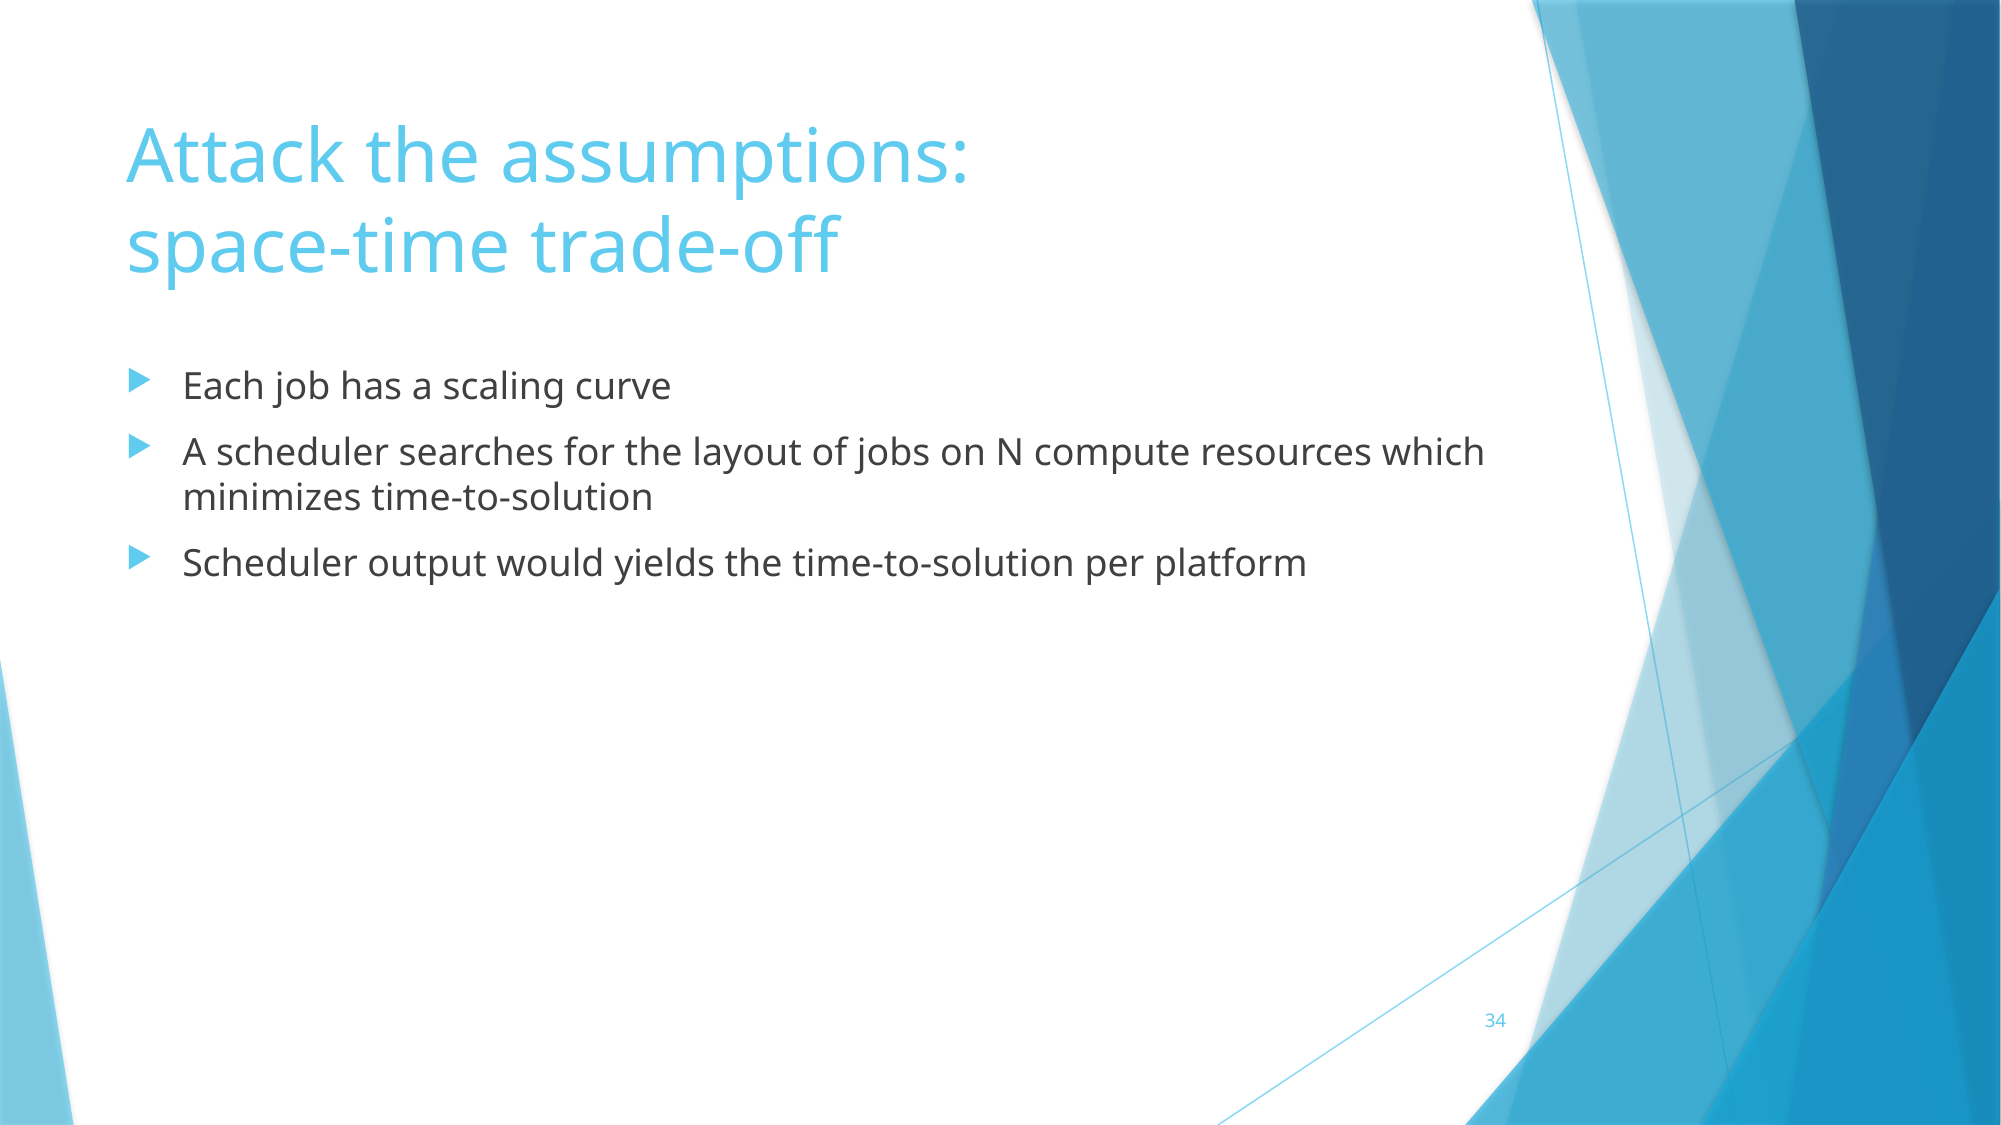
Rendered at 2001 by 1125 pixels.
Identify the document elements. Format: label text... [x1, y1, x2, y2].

title Attack the assumptions: space-time trade-off [111, 99, 1522, 317]
slide_number 34 [1409, 992, 1522, 1051]
list Each job has a scaling curve A scheduler searches for the layout of jobs on N compute resources which minimizes time-to-solution Scheduler output would yields the time-to-solution per platform [111, 354, 1522, 992]
